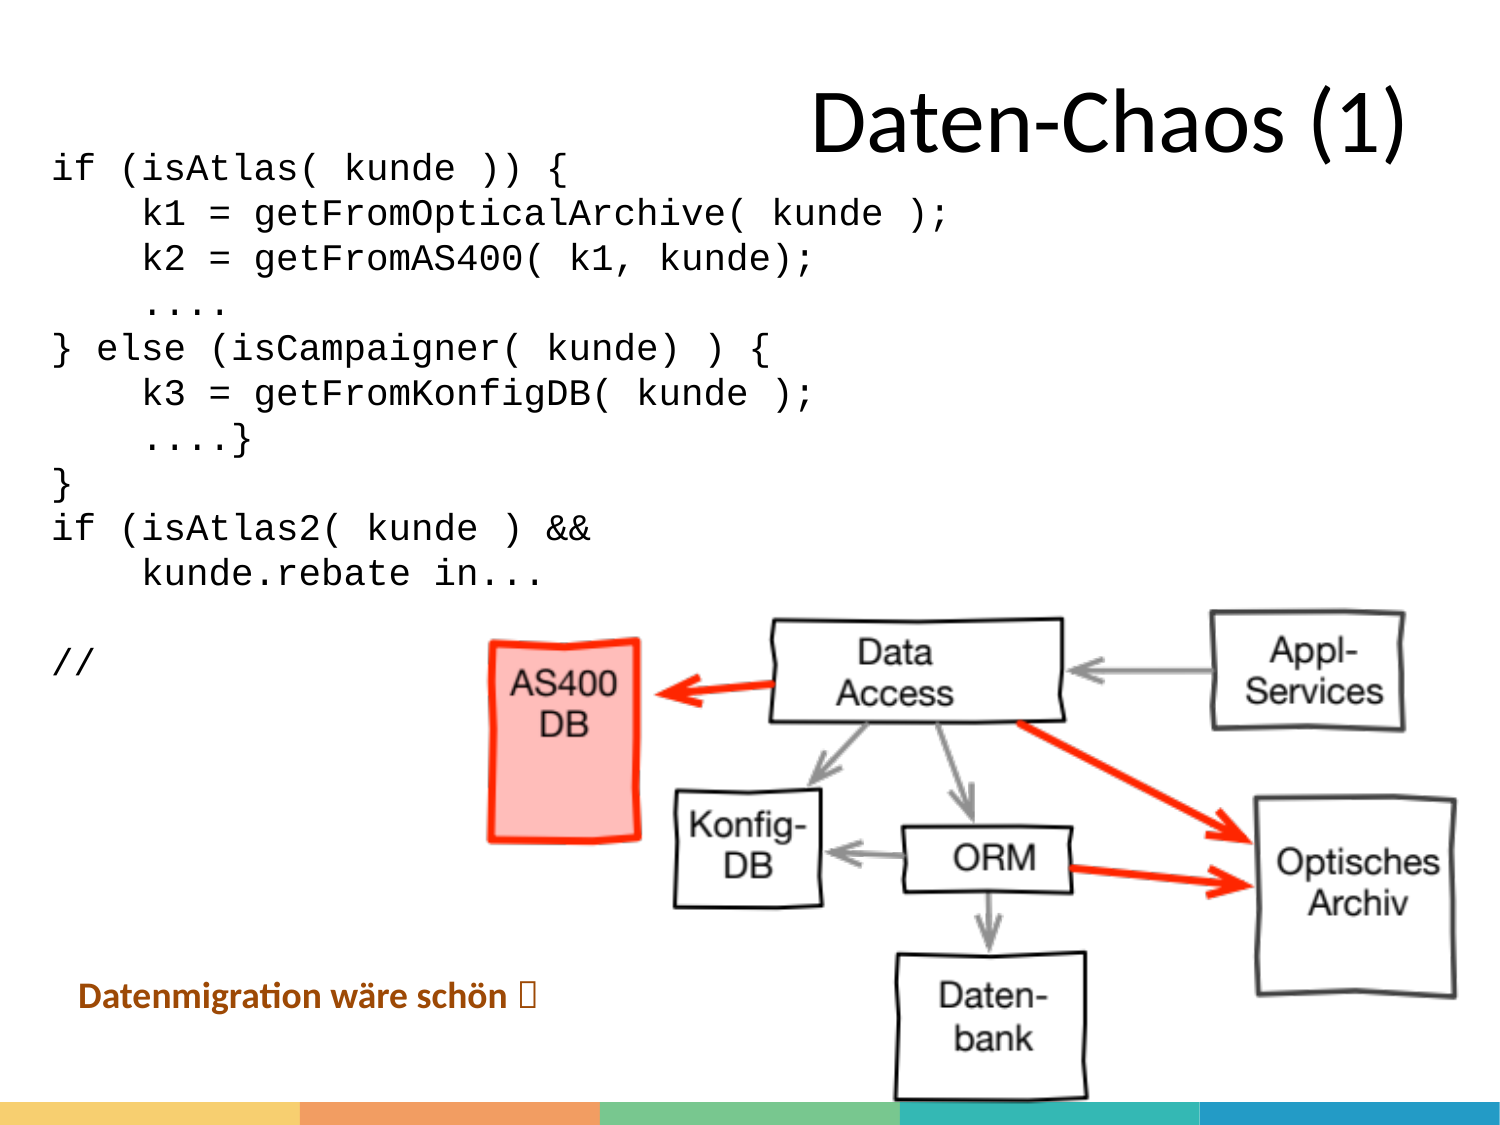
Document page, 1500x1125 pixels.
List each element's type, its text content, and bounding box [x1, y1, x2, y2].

title Daten-Chaos (1) [75, 22, 1425, 210]
picture [475, 606, 1460, 1104]
text_box Datenmigration wäre schön  [63, 963, 470, 1024]
text_box if (isAtlas( kunde )) { k1 = getFromOpticalArchive( kunde ); k2 = getFromAS400( k1, kunde); .... } else (isCampaigner( kunde) ) { k3 = getFromKonfigDB( kunde ); ....} } if (isAtlas2( kunde ) && kunde.rebate in... // [36, 135, 967, 691]
